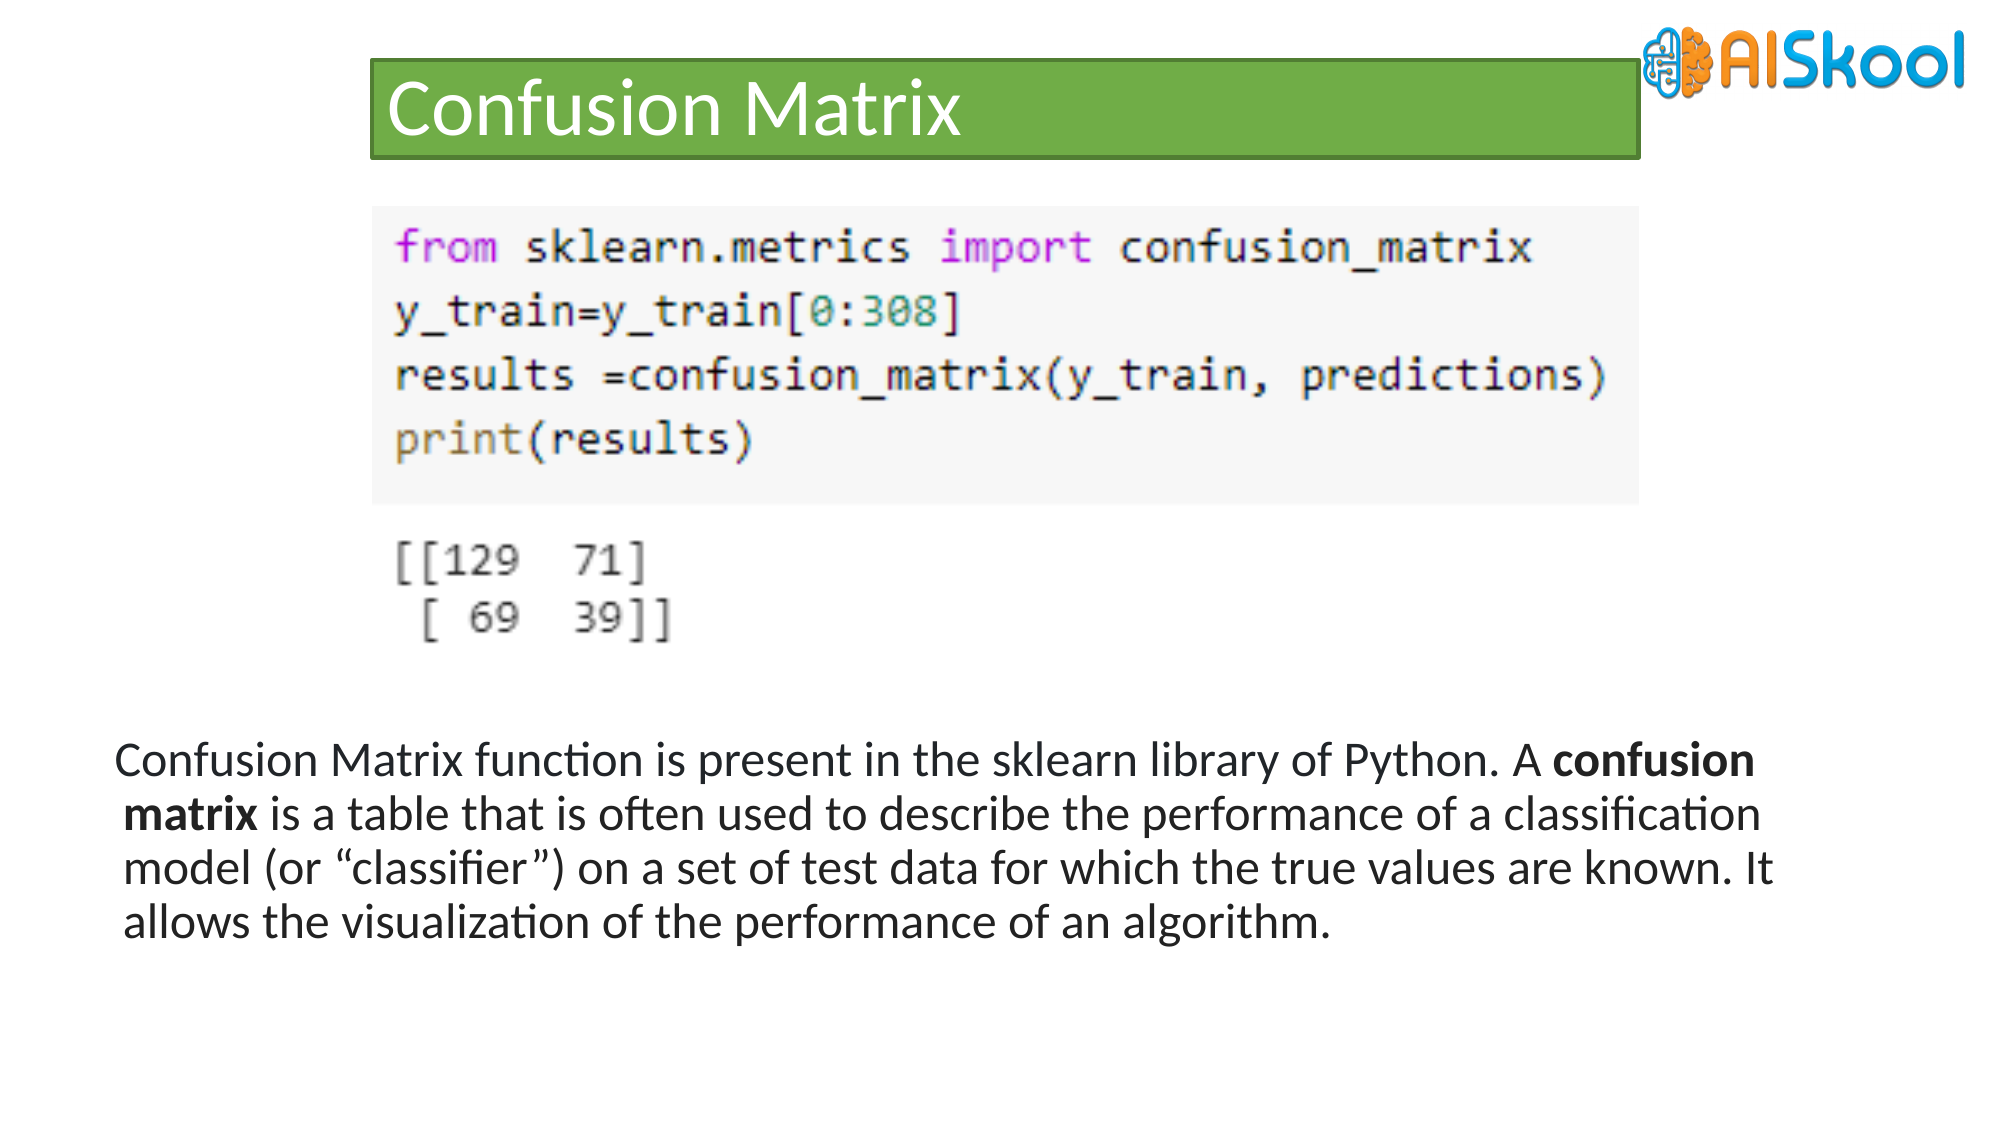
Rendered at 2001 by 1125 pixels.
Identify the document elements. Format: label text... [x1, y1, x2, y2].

picture [1641, 23, 1967, 101]
picture [371, 206, 1639, 677]
list Confusion Matrix function is present in the sklearn library of Python. A confusion matrix is a table that is often used to describe the performance of a classification model (or “classifier”) on a set of test data for which the true values are known. It allows the visualization of the performance of an algorithm. [70, 725, 1901, 1058]
title Confusion Matrix [372, 59, 1639, 158]
